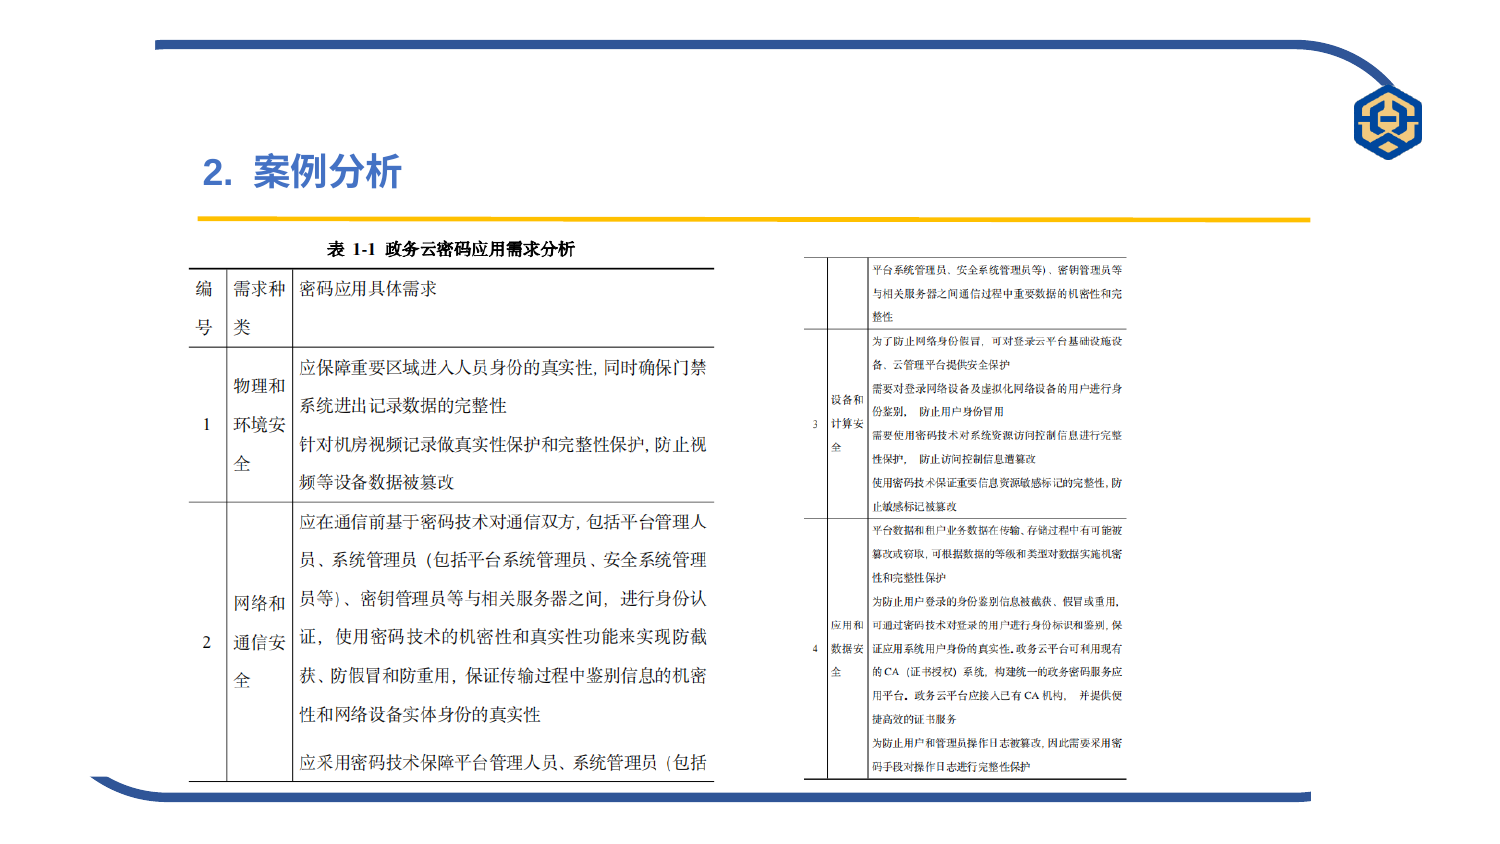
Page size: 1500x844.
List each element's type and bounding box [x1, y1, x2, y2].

picture [798, 254, 1130, 784]
text_box [115, 140, 1320, 784]
picture [179, 231, 717, 786]
picture [1354, 84, 1422, 160]
